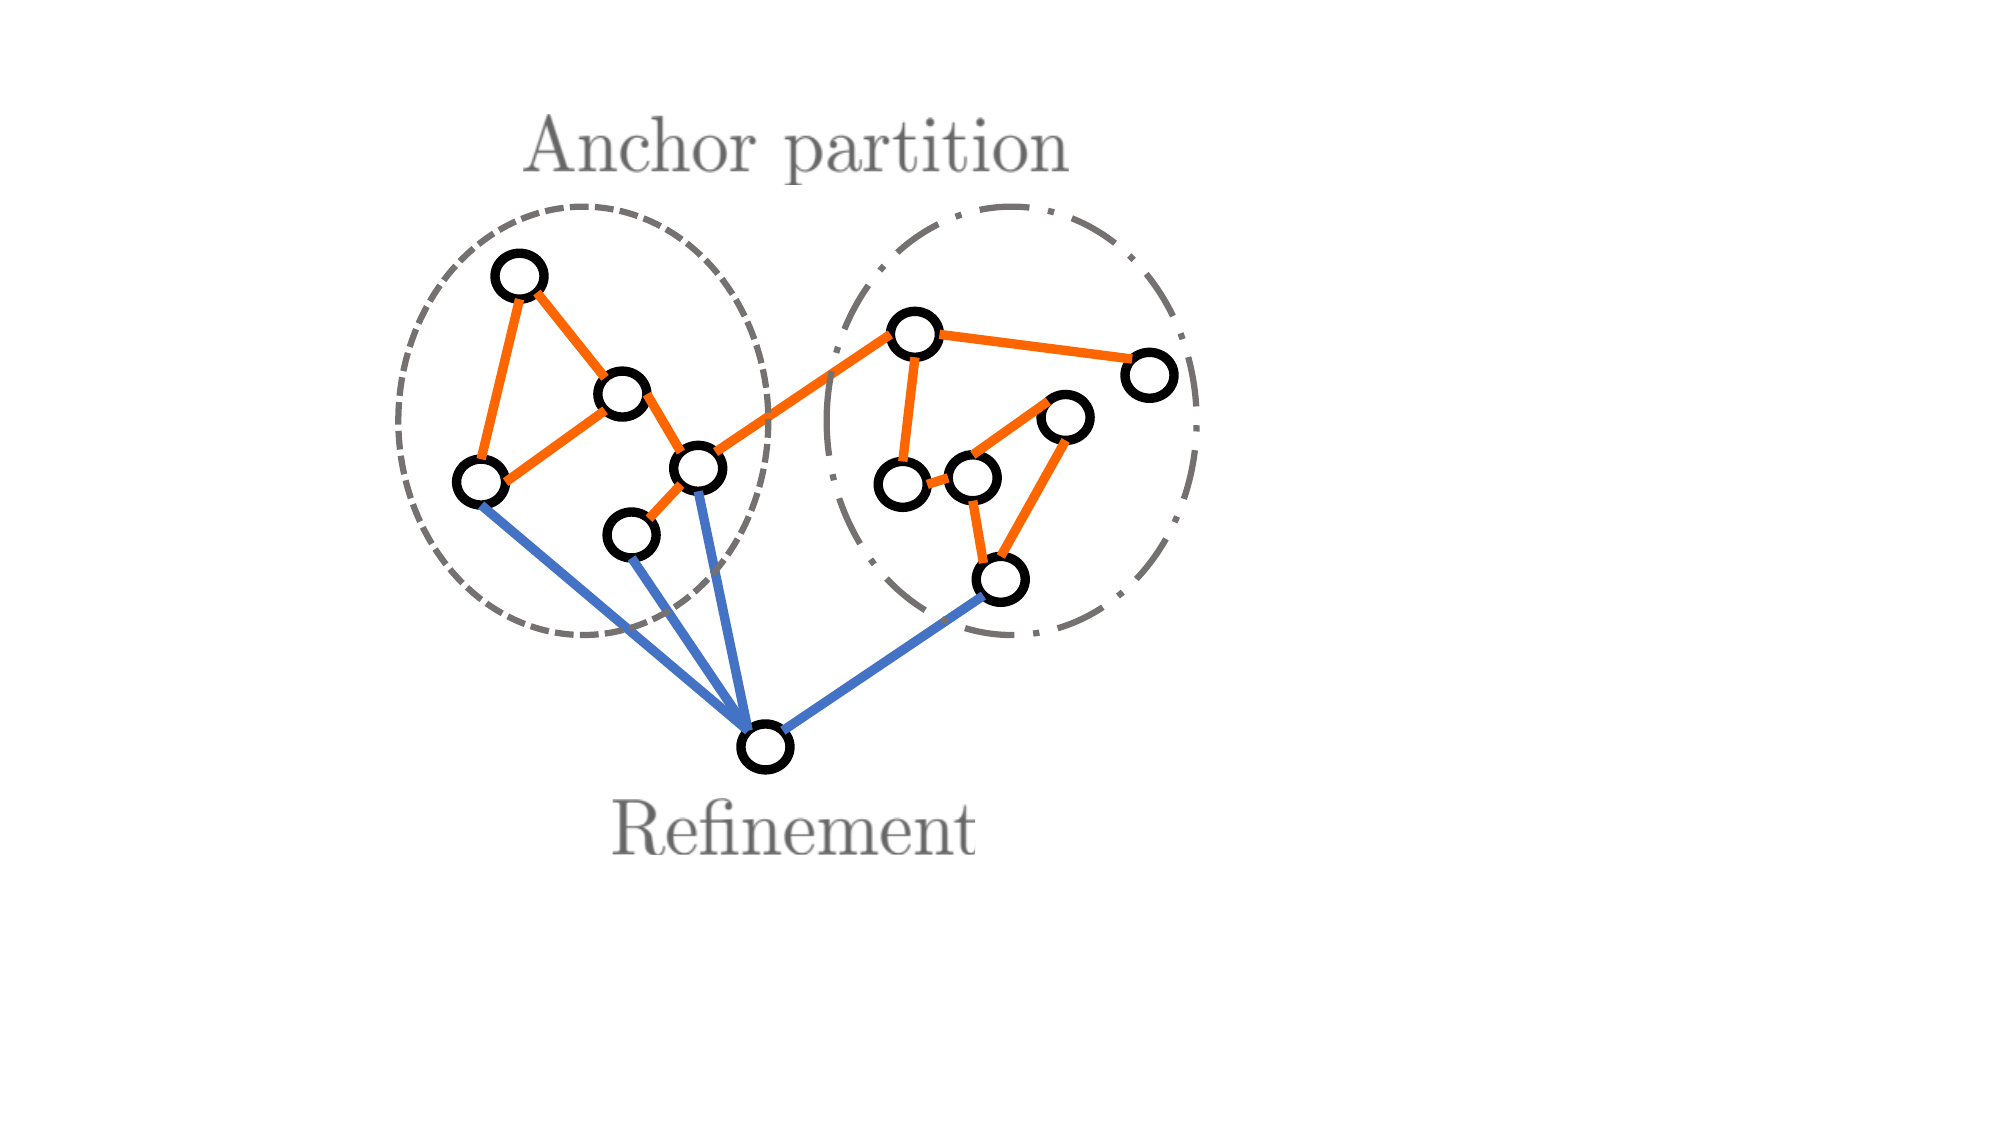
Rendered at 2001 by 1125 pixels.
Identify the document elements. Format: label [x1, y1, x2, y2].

text_box [398, 113, 1197, 855]
